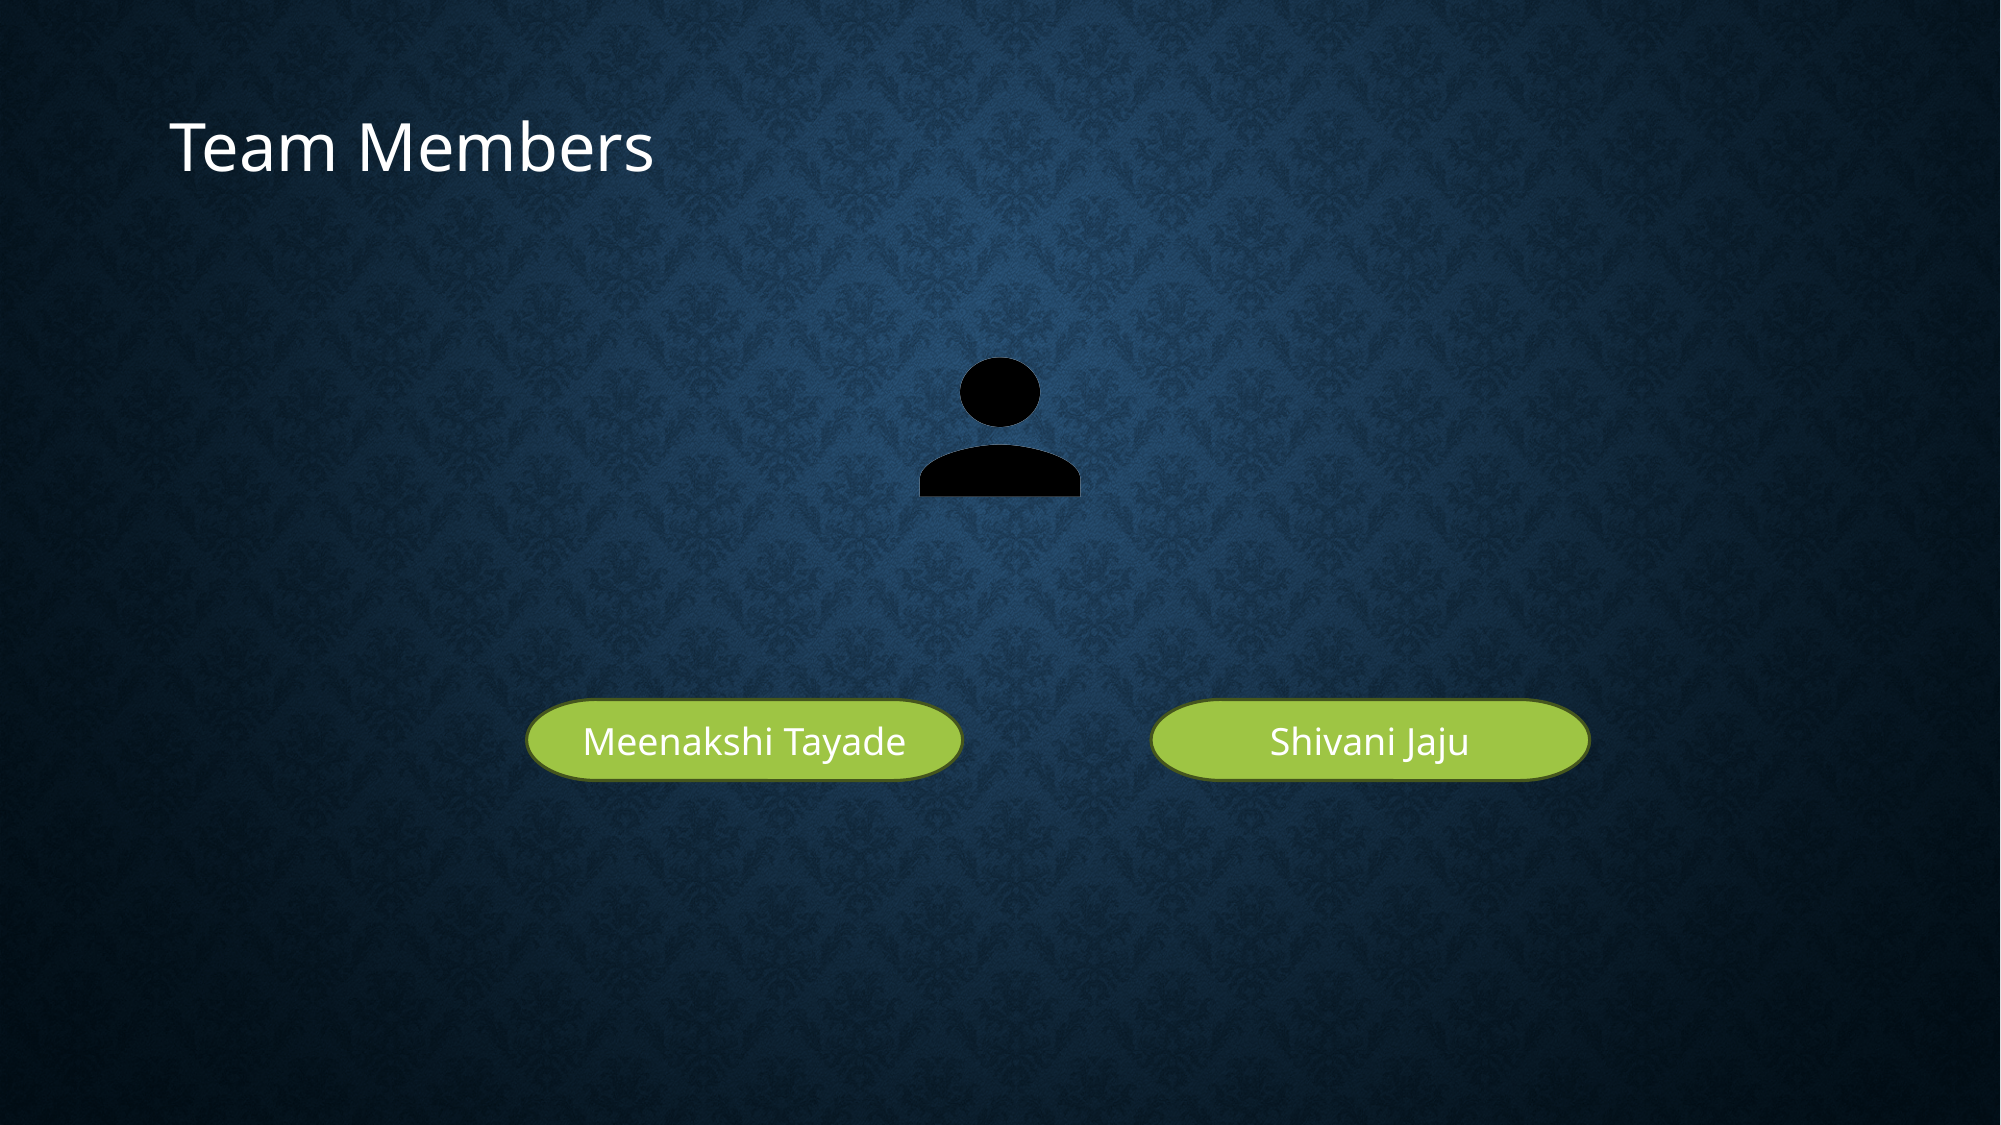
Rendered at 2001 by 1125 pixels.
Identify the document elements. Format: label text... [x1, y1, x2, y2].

text_box Shivani Jaju [1149, 697, 1592, 783]
picture [892, 333, 1108, 520]
text_box Team Members [154, 97, 766, 192]
text_box Meenakshi Tayade [524, 697, 965, 783]
